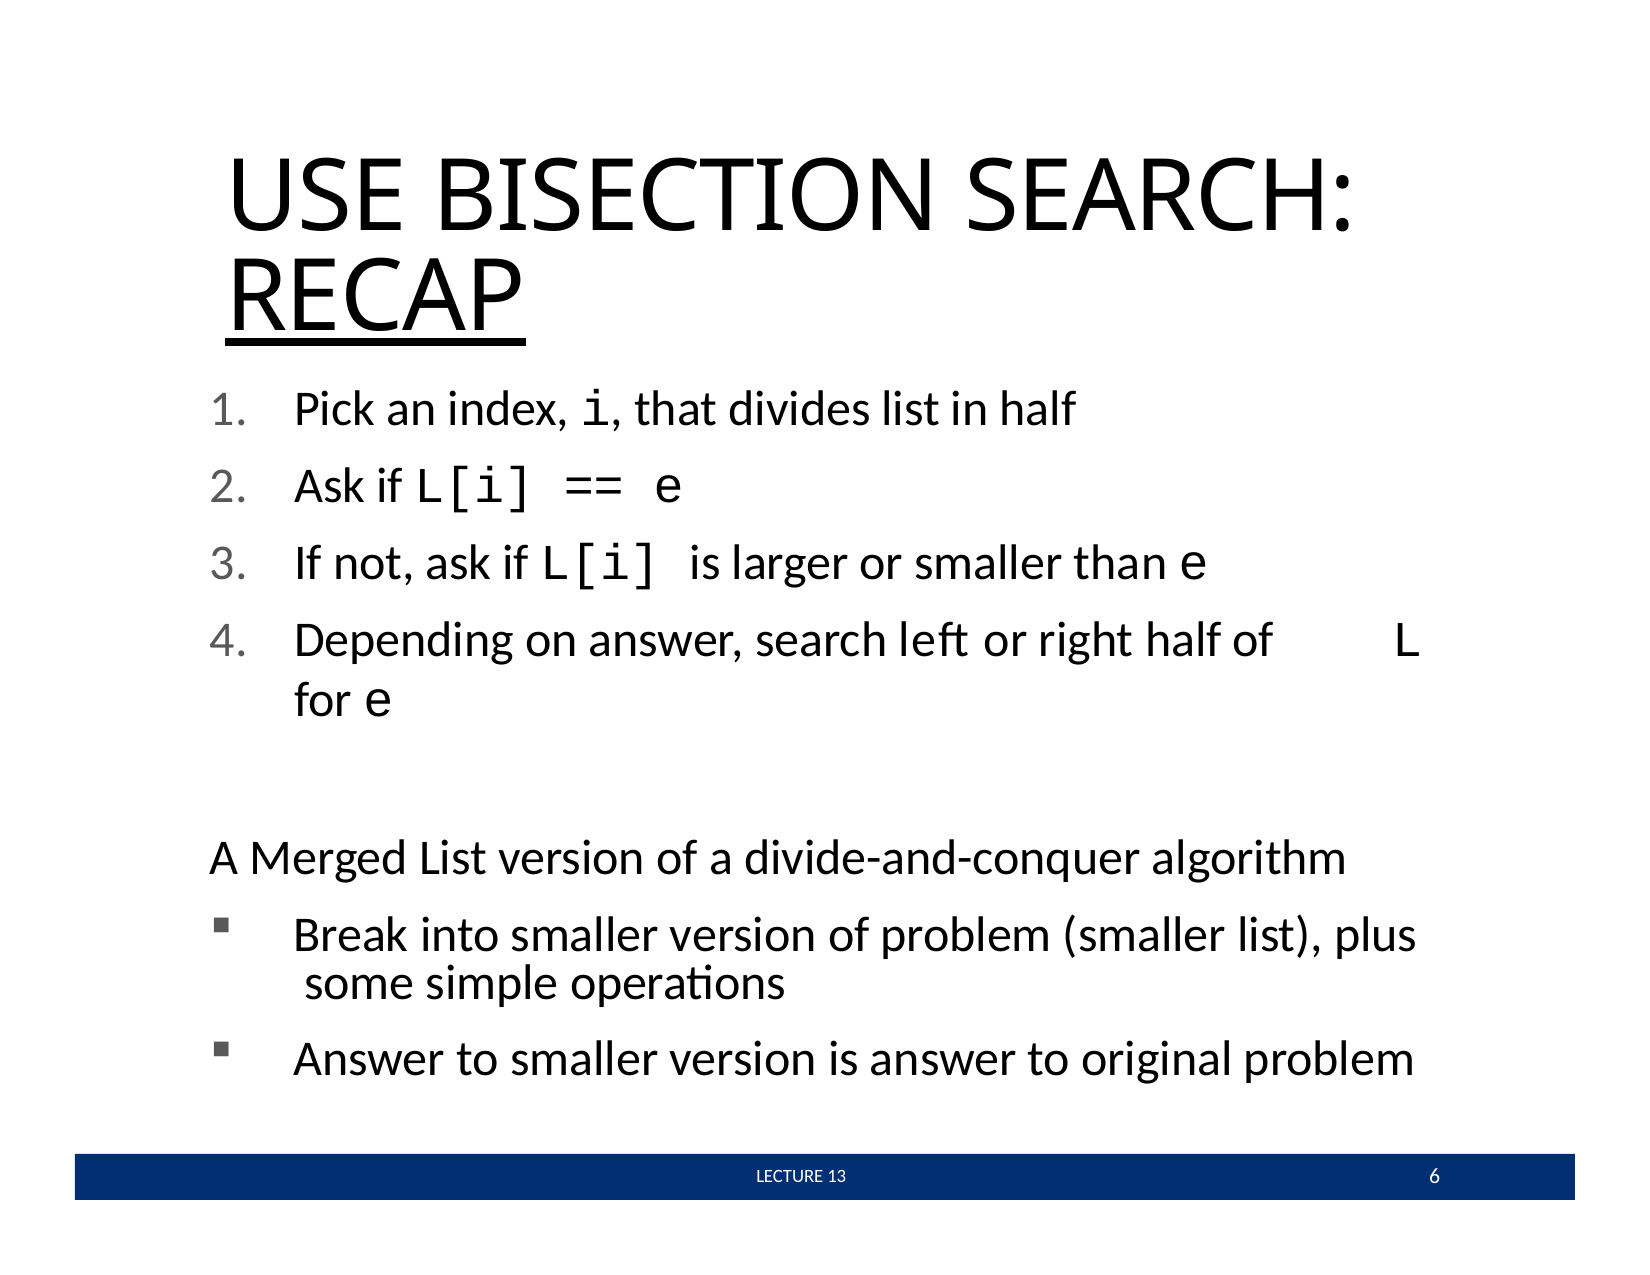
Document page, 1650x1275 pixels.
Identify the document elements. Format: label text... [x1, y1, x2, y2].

text_box 6 [1425, 1150, 1445, 1188]
footer LECTURE 13 [749, 1162, 902, 1275]
text_box Pick an index, i, that divides list in half Ask if L[i] == e If not, ask if L[i] is larger or smaller than e Depending on answer, search left or right half of L for e A Merged List version of a divide-and-conquer algorithm Break into smaller version of problem (smaller list), plus some simple operations Answer to smaller version is answer to original problem [207, 356, 1469, 1086]
title USE BISECTION SEARCH: RECAP [200, 128, 1450, 451]
